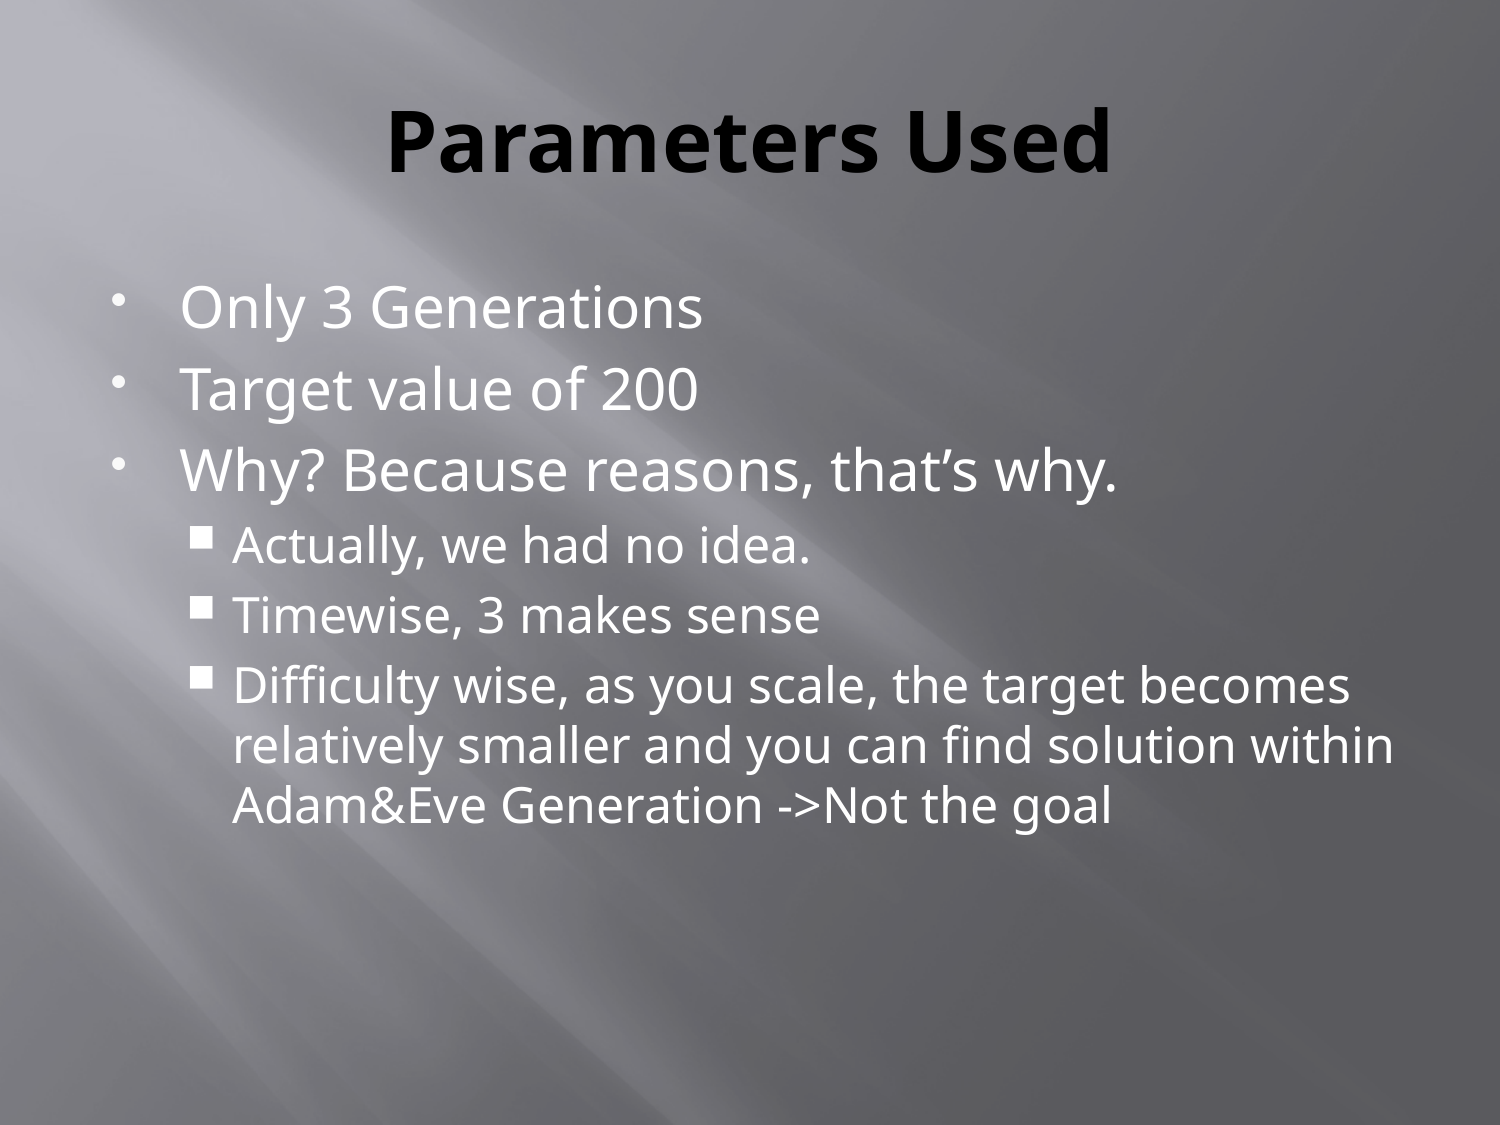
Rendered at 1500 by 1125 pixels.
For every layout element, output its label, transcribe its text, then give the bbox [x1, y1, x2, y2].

list Only 3 Generations Target value of 200 Why? Because reasons, that’s why. Actually, we had no idea. Timewise, 3 makes sense Difficulty wise, as you scale, the target becomes relatively smaller and you can find solution within Adam&Eve Generation ->Not the goal [75, 262, 1425, 1035]
title Parameters Used [75, 45, 1425, 233]
